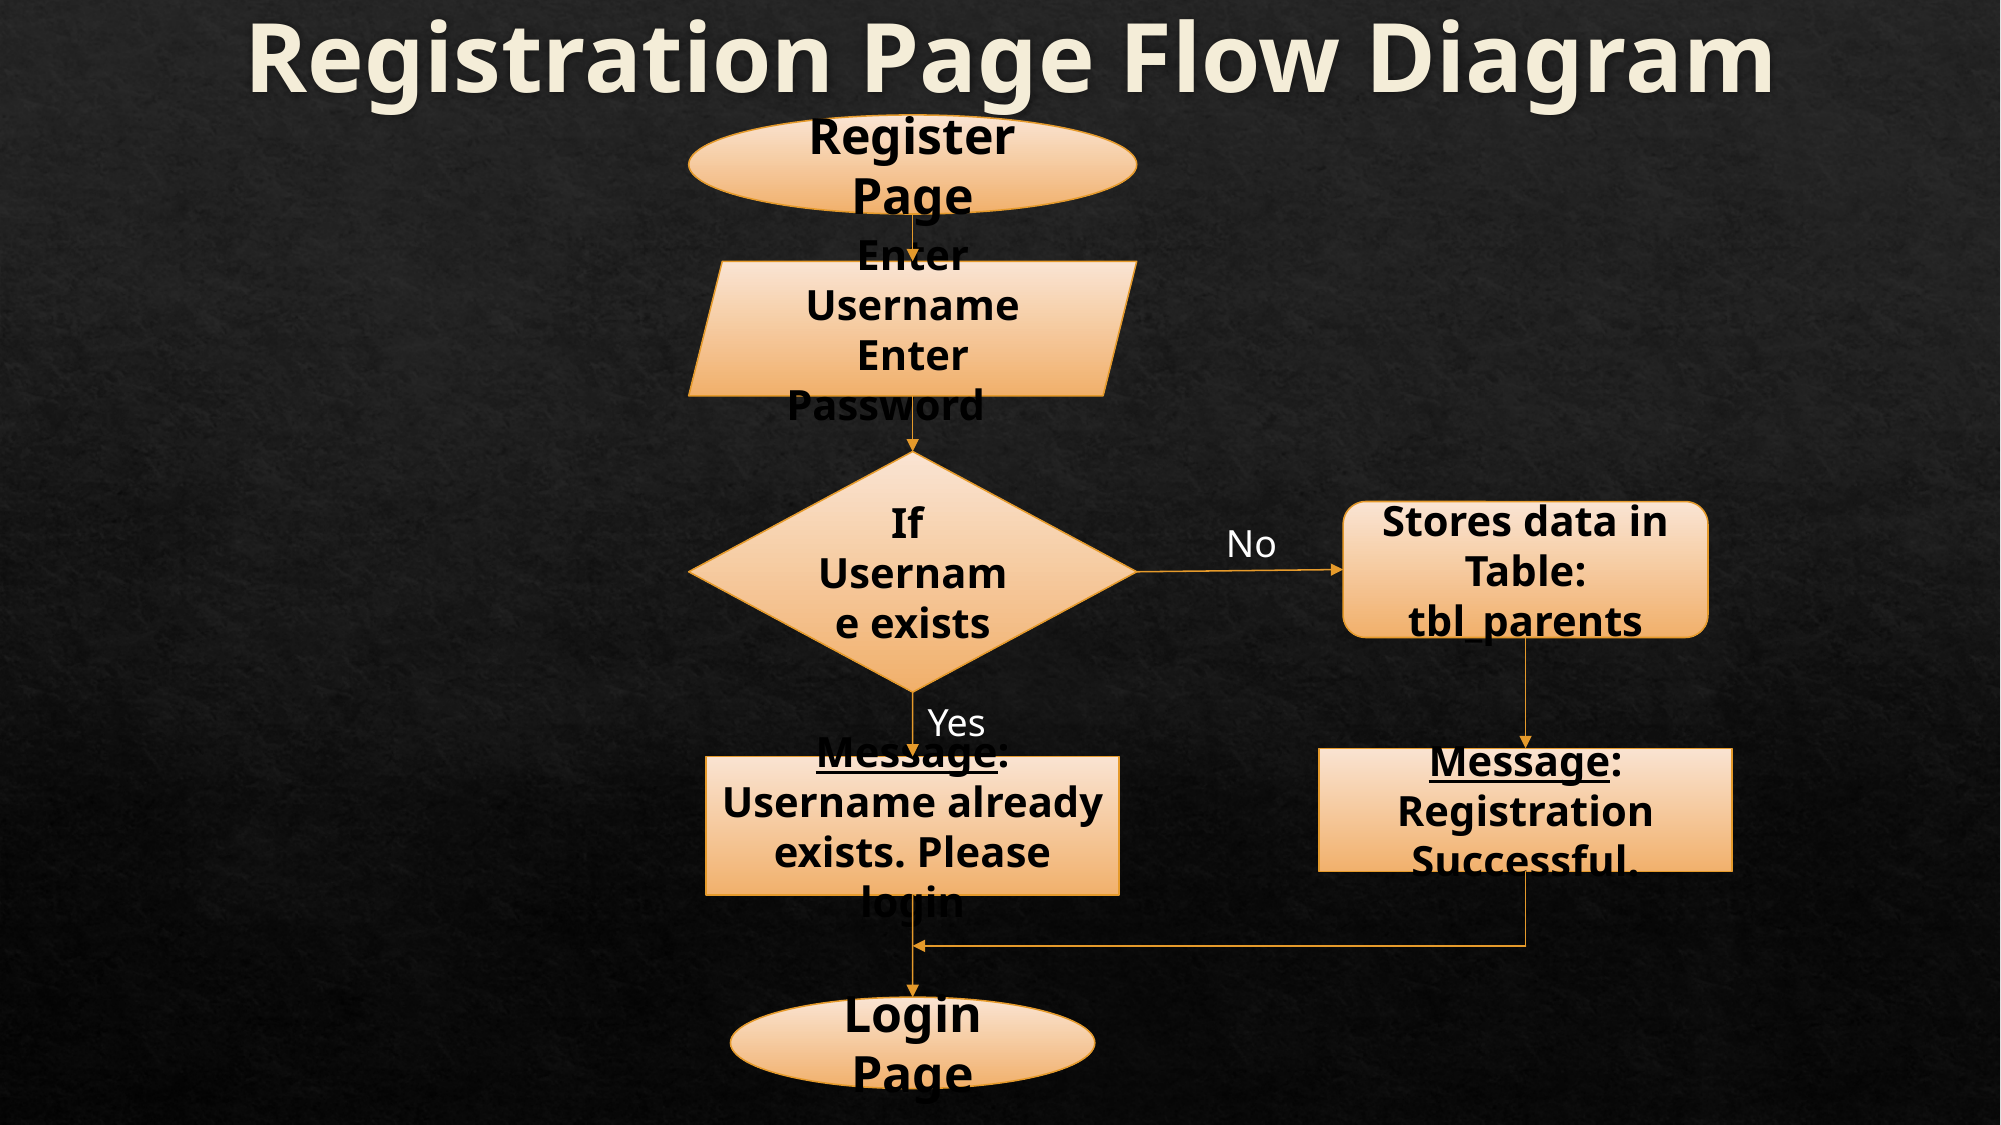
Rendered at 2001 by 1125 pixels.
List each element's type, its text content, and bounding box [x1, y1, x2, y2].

text_box Login Page [729, 996, 1096, 1090]
text_box If Username exists [687, 453, 1133, 693]
text_box Message: Username already exists. Please login [705, 756, 1120, 896]
text_box Register Page [687, 114, 1138, 215]
text_box No [1162, 512, 1419, 573]
text_box Stores data in Table: tbl_parents [1342, 500, 1709, 639]
title Registration Page Flow Diagram [161, 0, 1861, 134]
text_box Enter Username Enter Password [687, 260, 1138, 397]
text_box Yes [914, 692, 1051, 752]
text_box Message: Registration Successful. [1318, 748, 1733, 872]
